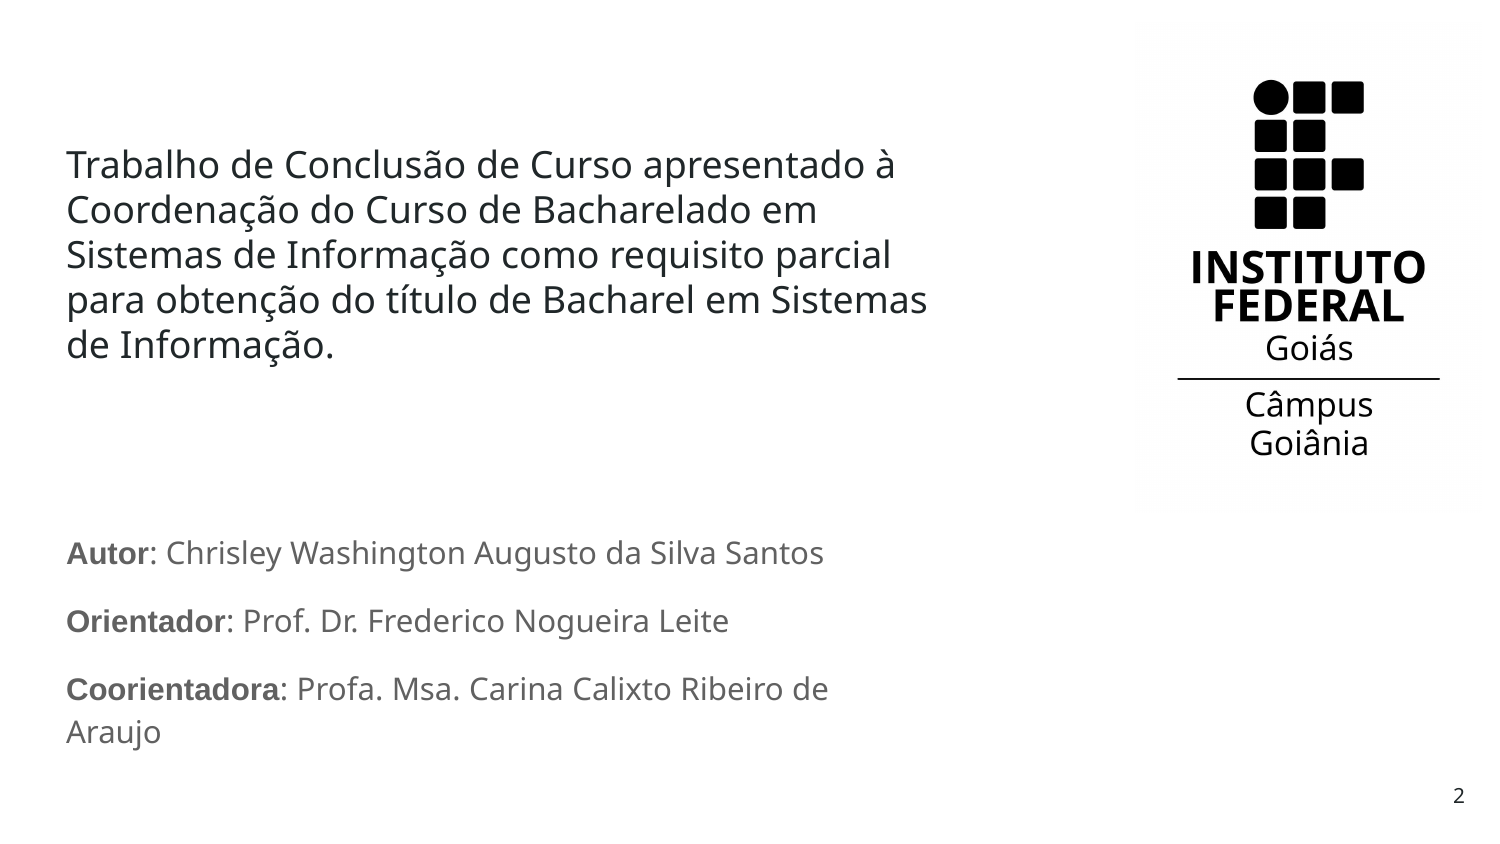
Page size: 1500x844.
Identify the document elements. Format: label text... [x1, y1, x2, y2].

title Trabalho de Conclusão de Curso apresentado à Coordenação do Curso de Bacharelado em Sistemas de Informação como requisito parcial para obtenção do título de Bacharel em Sistemas de Informação. [51, 126, 984, 491]
slide_number ‹#› [1389, 764, 1480, 830]
list Autor: Chrisley Washington Augusto da Silva Santos Orientador: Prof. Dr. Frederico Nogueira Leite Coorientadora: Profa. Msa. Carina Calixto Ribeiro de Araujo [51, 512, 939, 817]
picture [1135, 22, 1482, 514]
